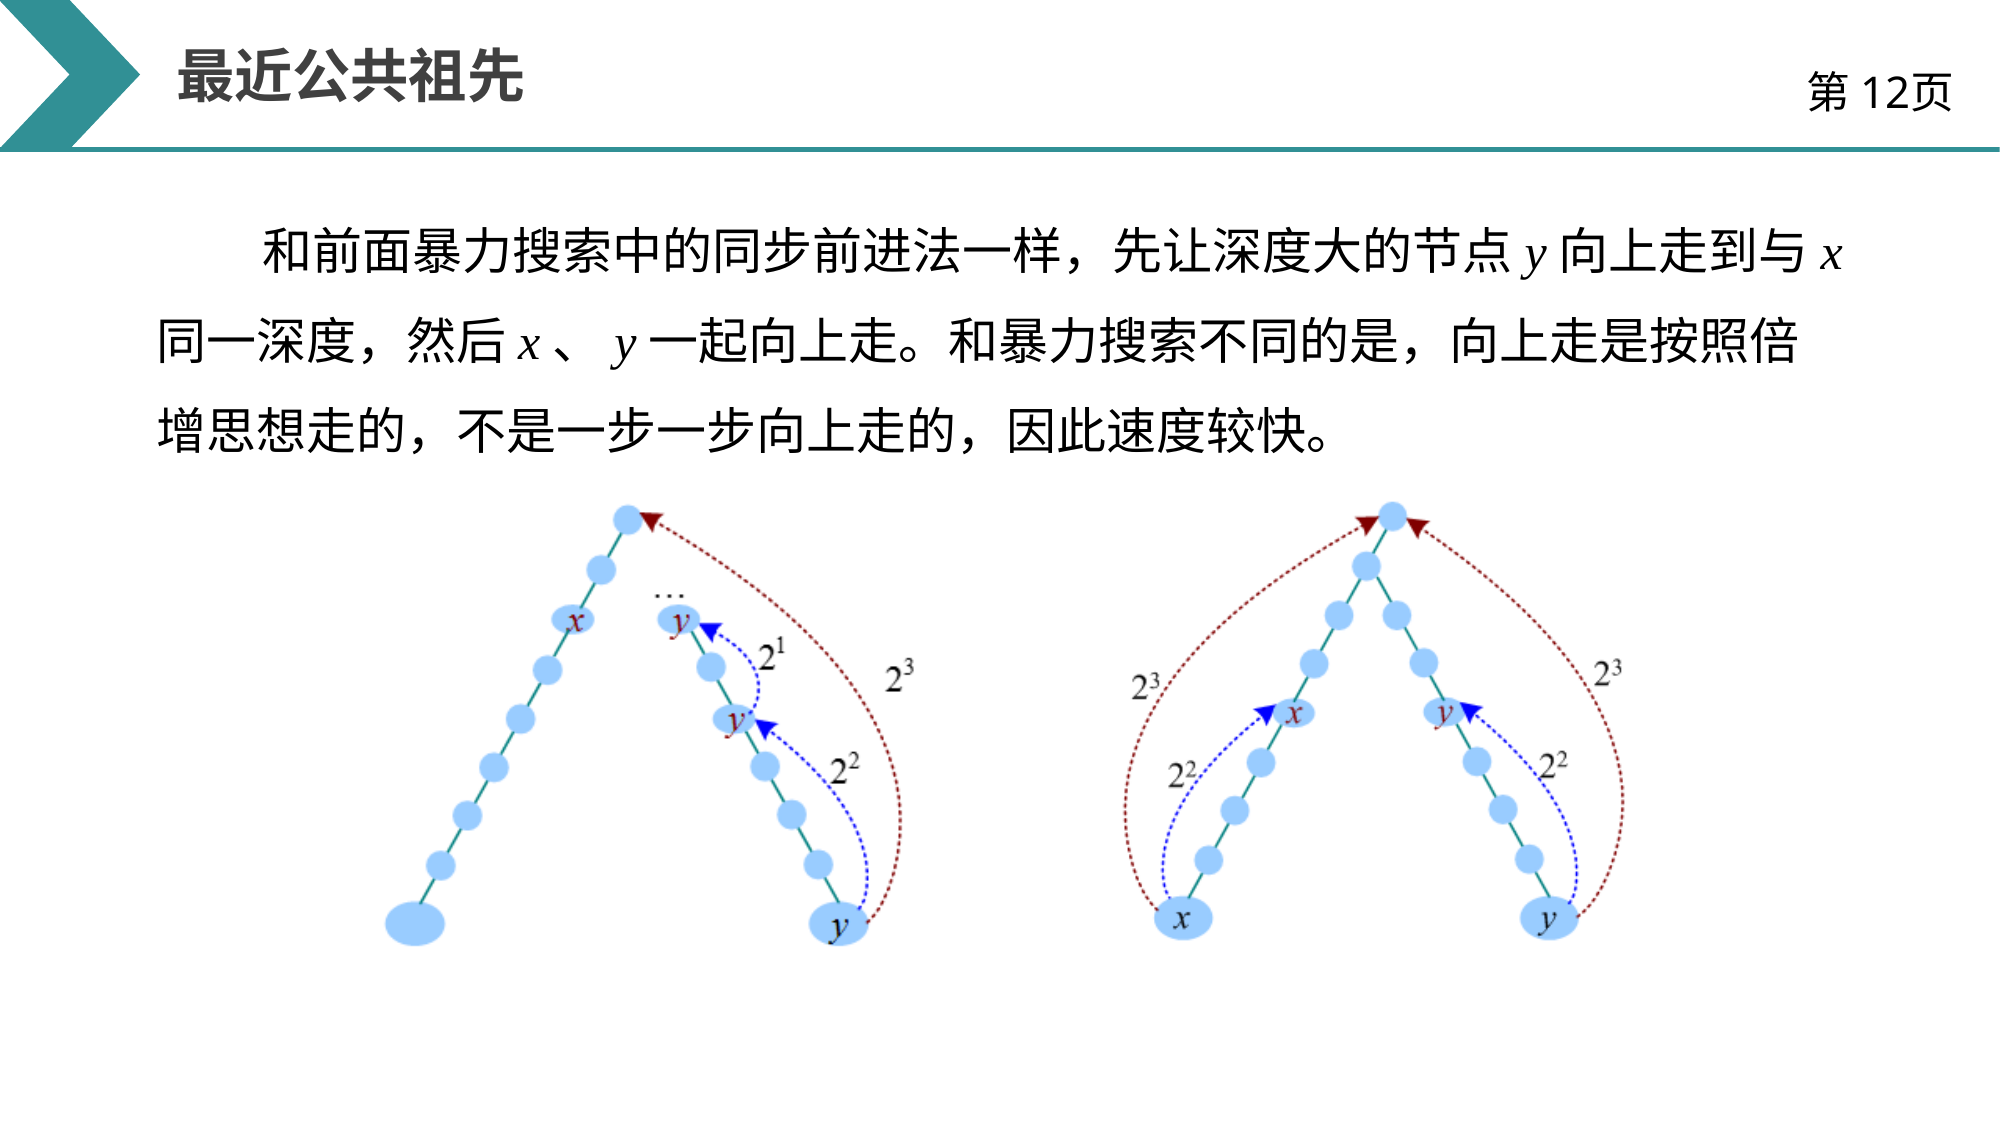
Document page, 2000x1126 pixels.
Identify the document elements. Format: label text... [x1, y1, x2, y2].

text_box 和前面暴力搜索中的同步前进法一样，先让深度大的节点y向上走到与x同一深度，然后x、y一起向上走。和暴力搜索不同的是，向上走是按照倍增思想走的，不是一步一步向上走的，因此速度较快。 [141, 182, 1860, 468]
text_box [0, 0, 142, 148]
picture [355, 491, 959, 958]
text_box 最近公共祖先 [161, 31, 658, 117]
picture [1070, 488, 1670, 950]
